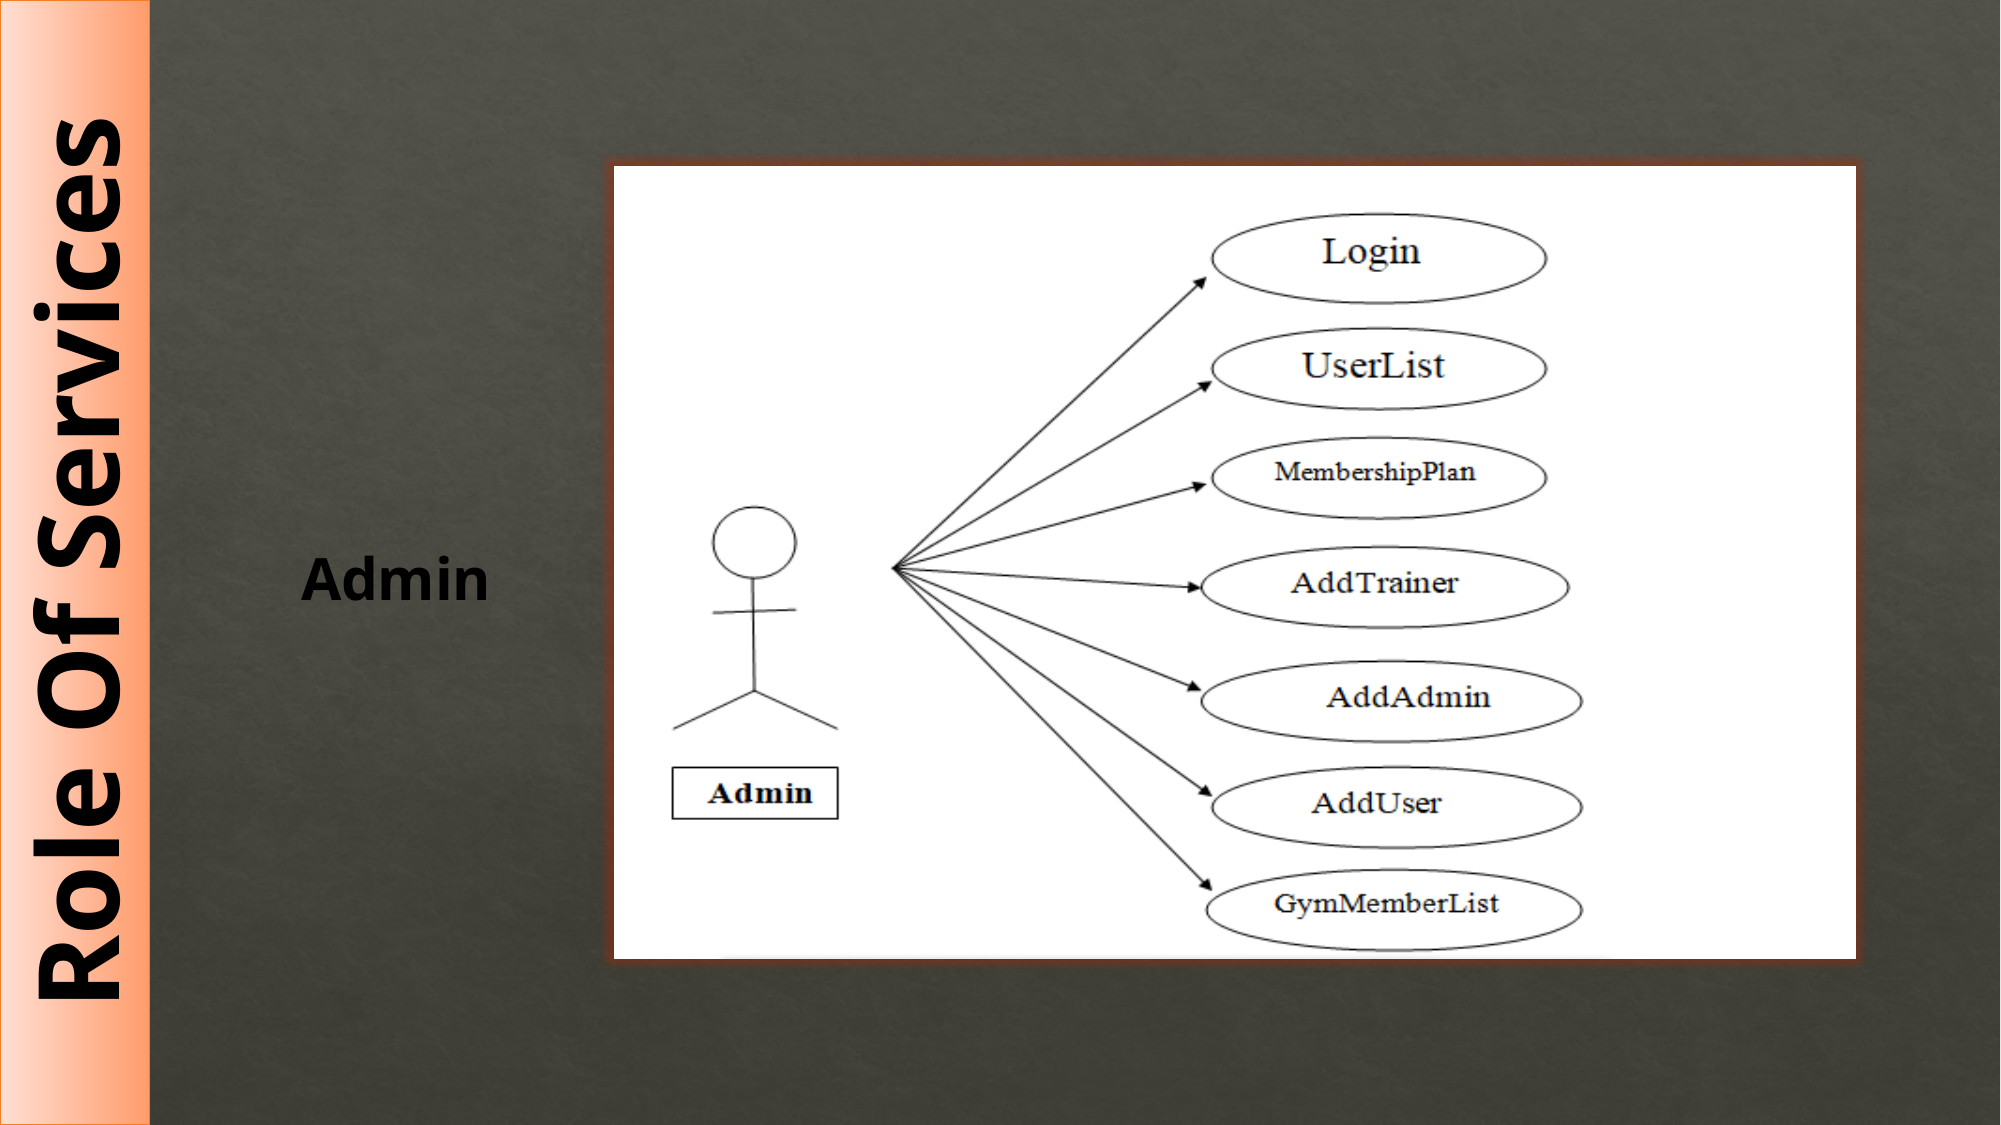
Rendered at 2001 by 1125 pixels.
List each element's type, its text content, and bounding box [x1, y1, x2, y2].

picture [613, 166, 1856, 959]
text_box Role Of Services [0, 0, 150, 1125]
text_box Admin [232, 535, 560, 620]
